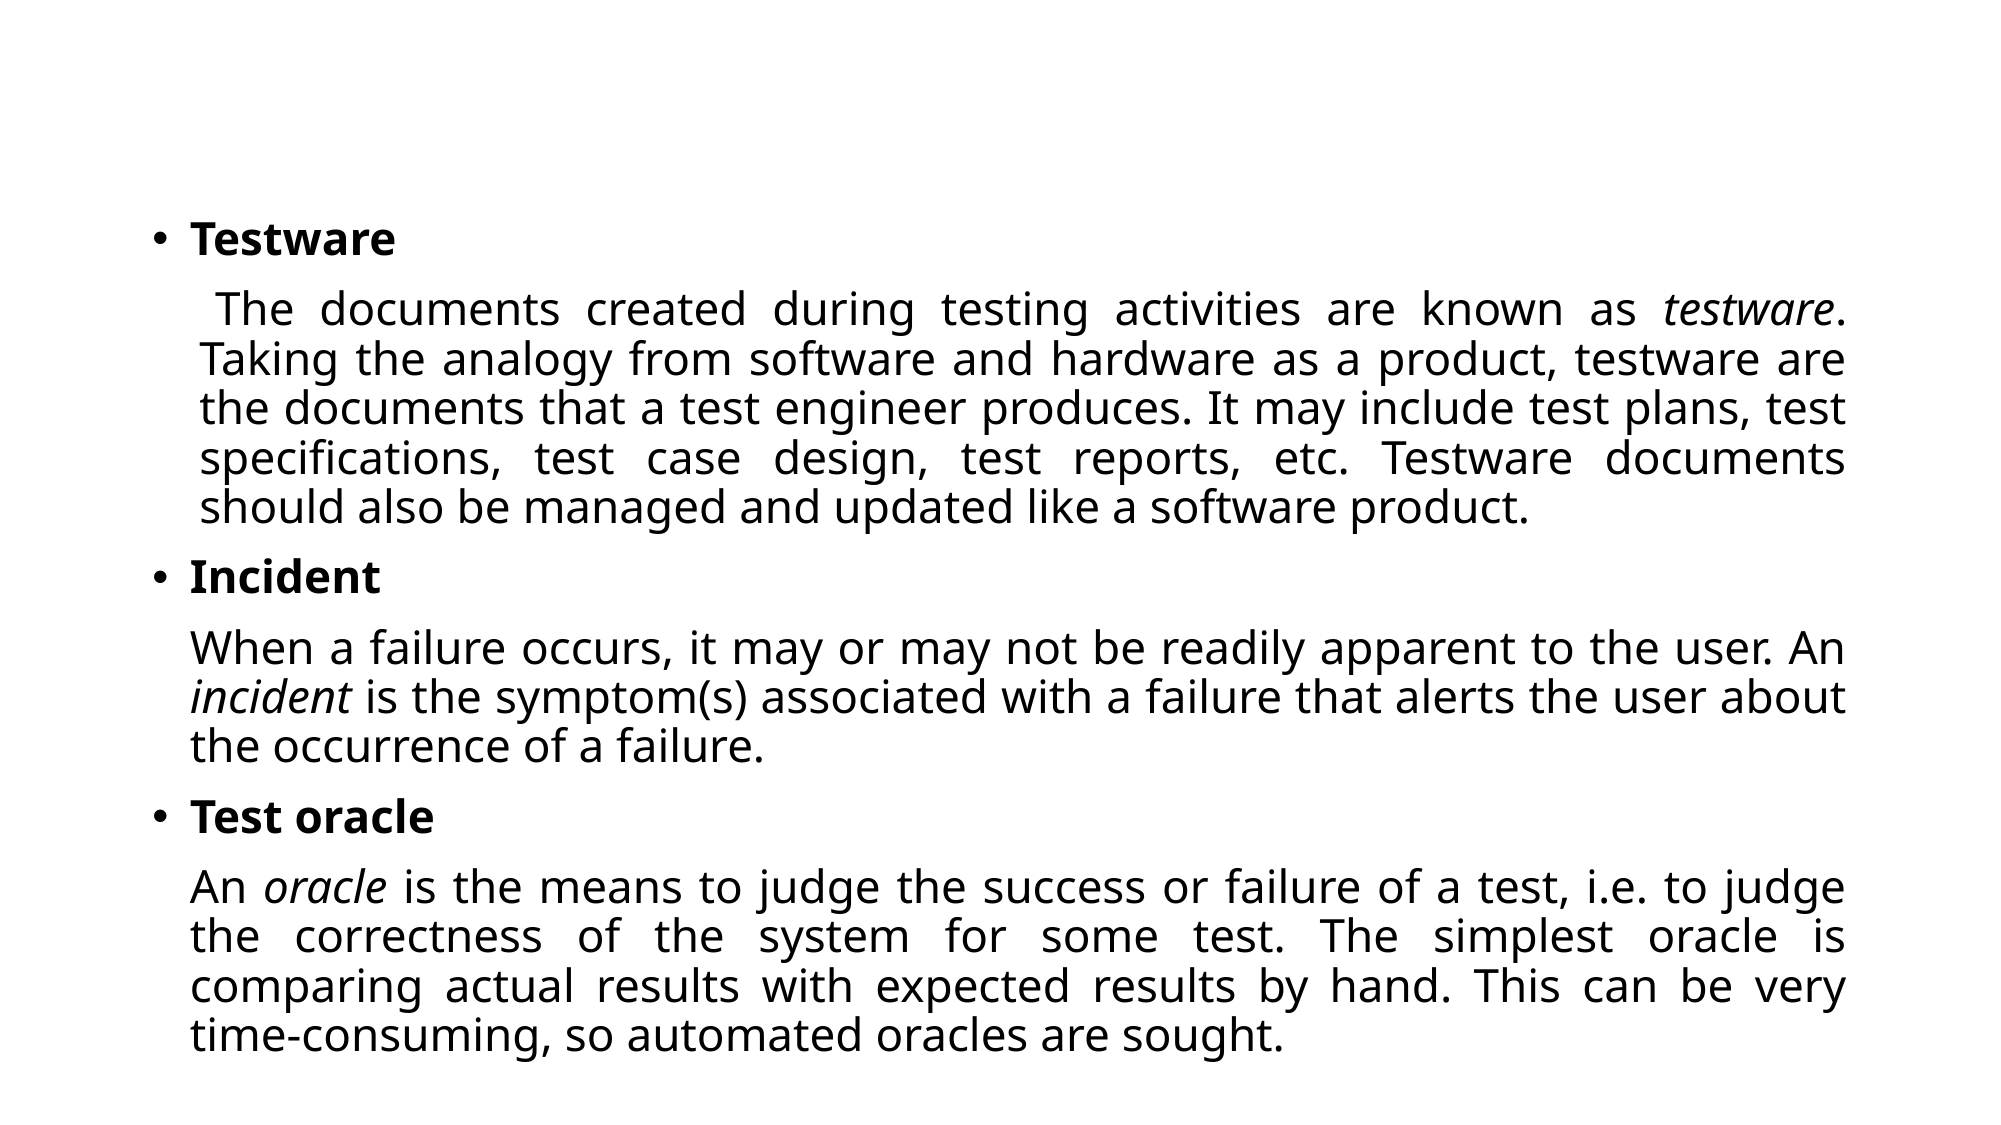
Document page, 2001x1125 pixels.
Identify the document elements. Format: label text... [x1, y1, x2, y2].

list Testware The documents created during testing activities are known as testware. Taking the analogy from software and hardware as a product, testware are the documents that a test engineer produces. It may include test plans, test specifications, test case design, test reports, etc. Testware documents should also be managed and updated like a software product. Incident When a failure occurs, it may or may not be readily apparent to the user. An incident is the symptom(s) associated with a failure that alerts the user about the occurrence of a failure. Test oracle An oracle is the means to judge the success or failure of a test, i.e. to judge the correctness of the system for some test. The simplest oracle is comparing actual results with expected results by hand. This can be very time-consuming, so automated oracles are sought. [137, 208, 1863, 1014]
